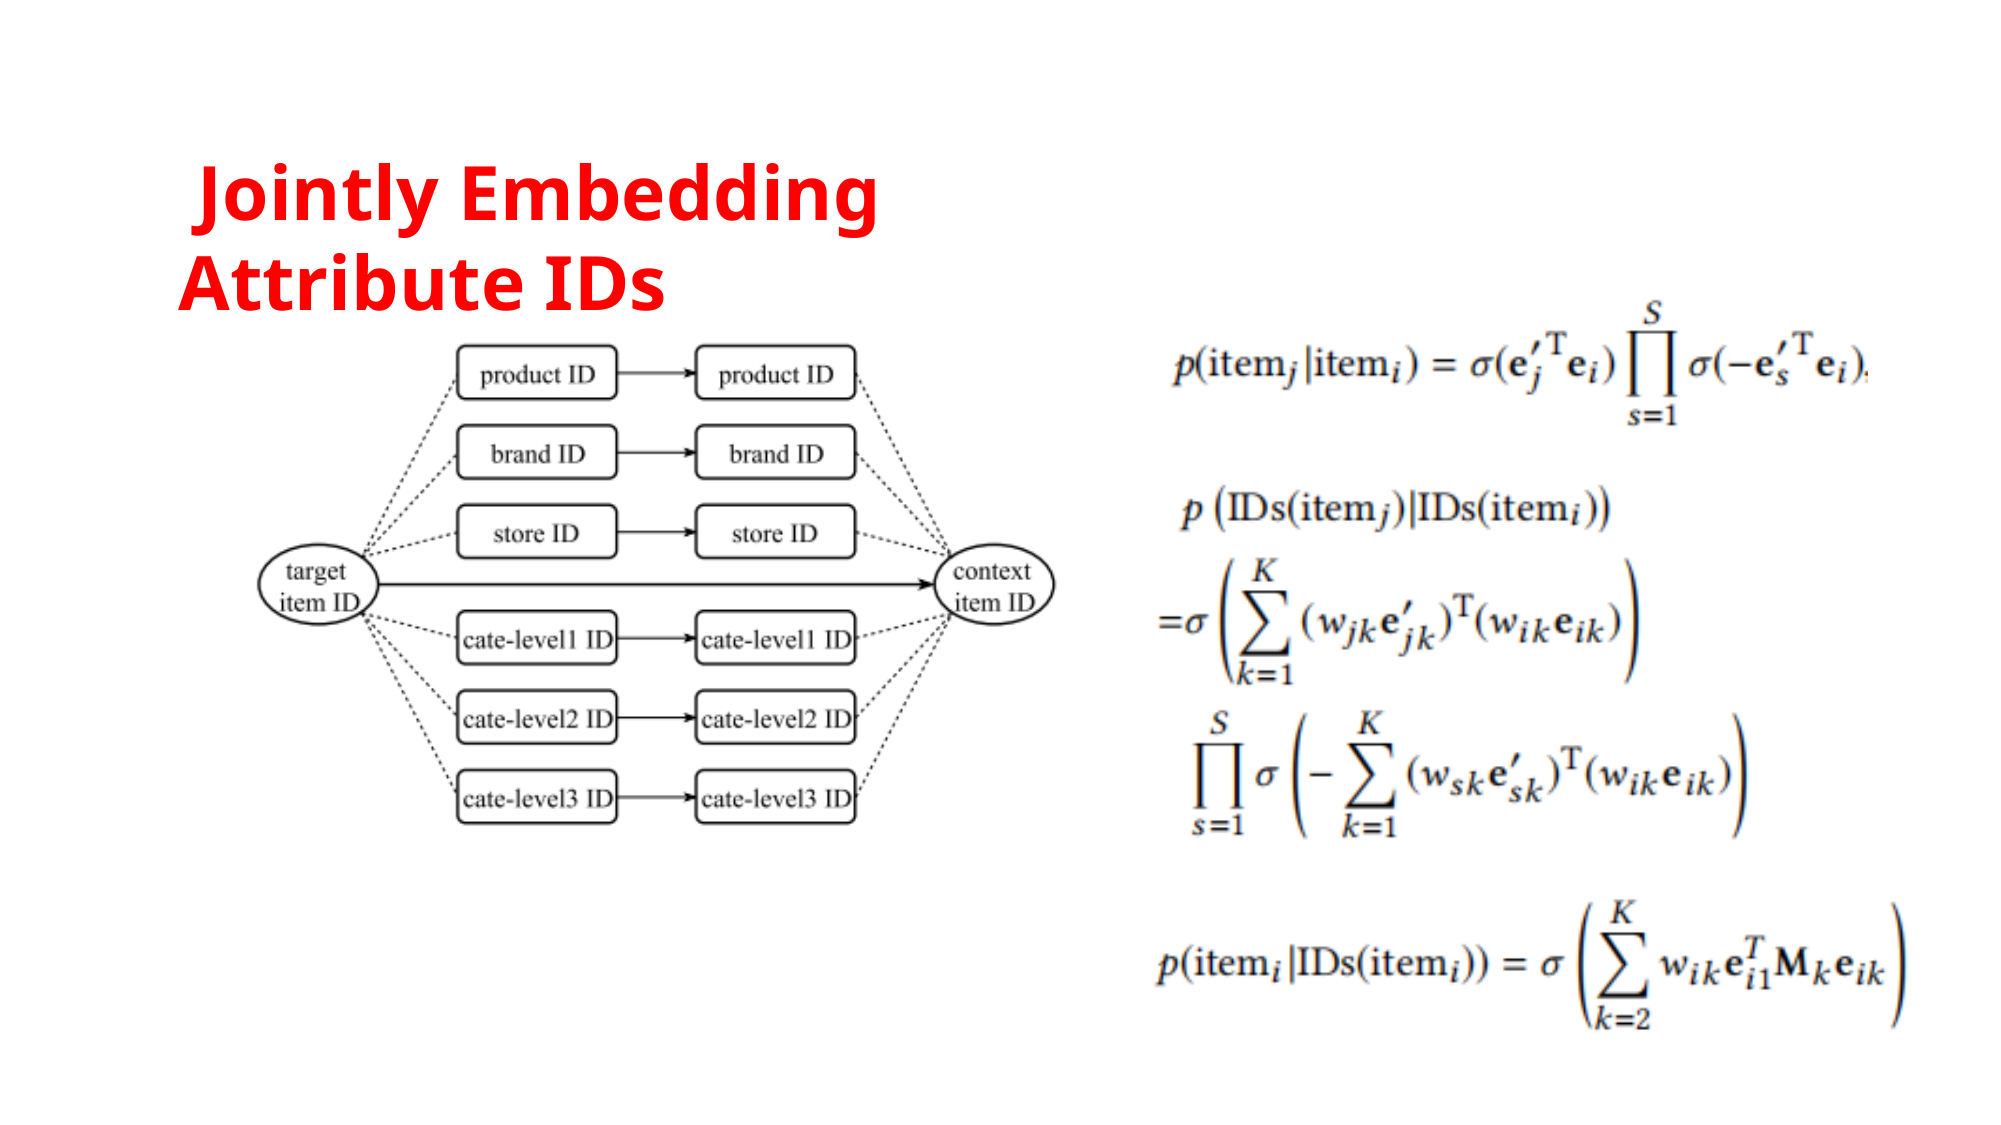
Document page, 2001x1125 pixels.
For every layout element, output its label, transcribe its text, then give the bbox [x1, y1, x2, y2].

picture [1117, 467, 1915, 1056]
picture [237, 306, 1096, 854]
picture [1164, 274, 1868, 440]
text_box Jointly Embedding Attribute IDs [163, 137, 1244, 333]
